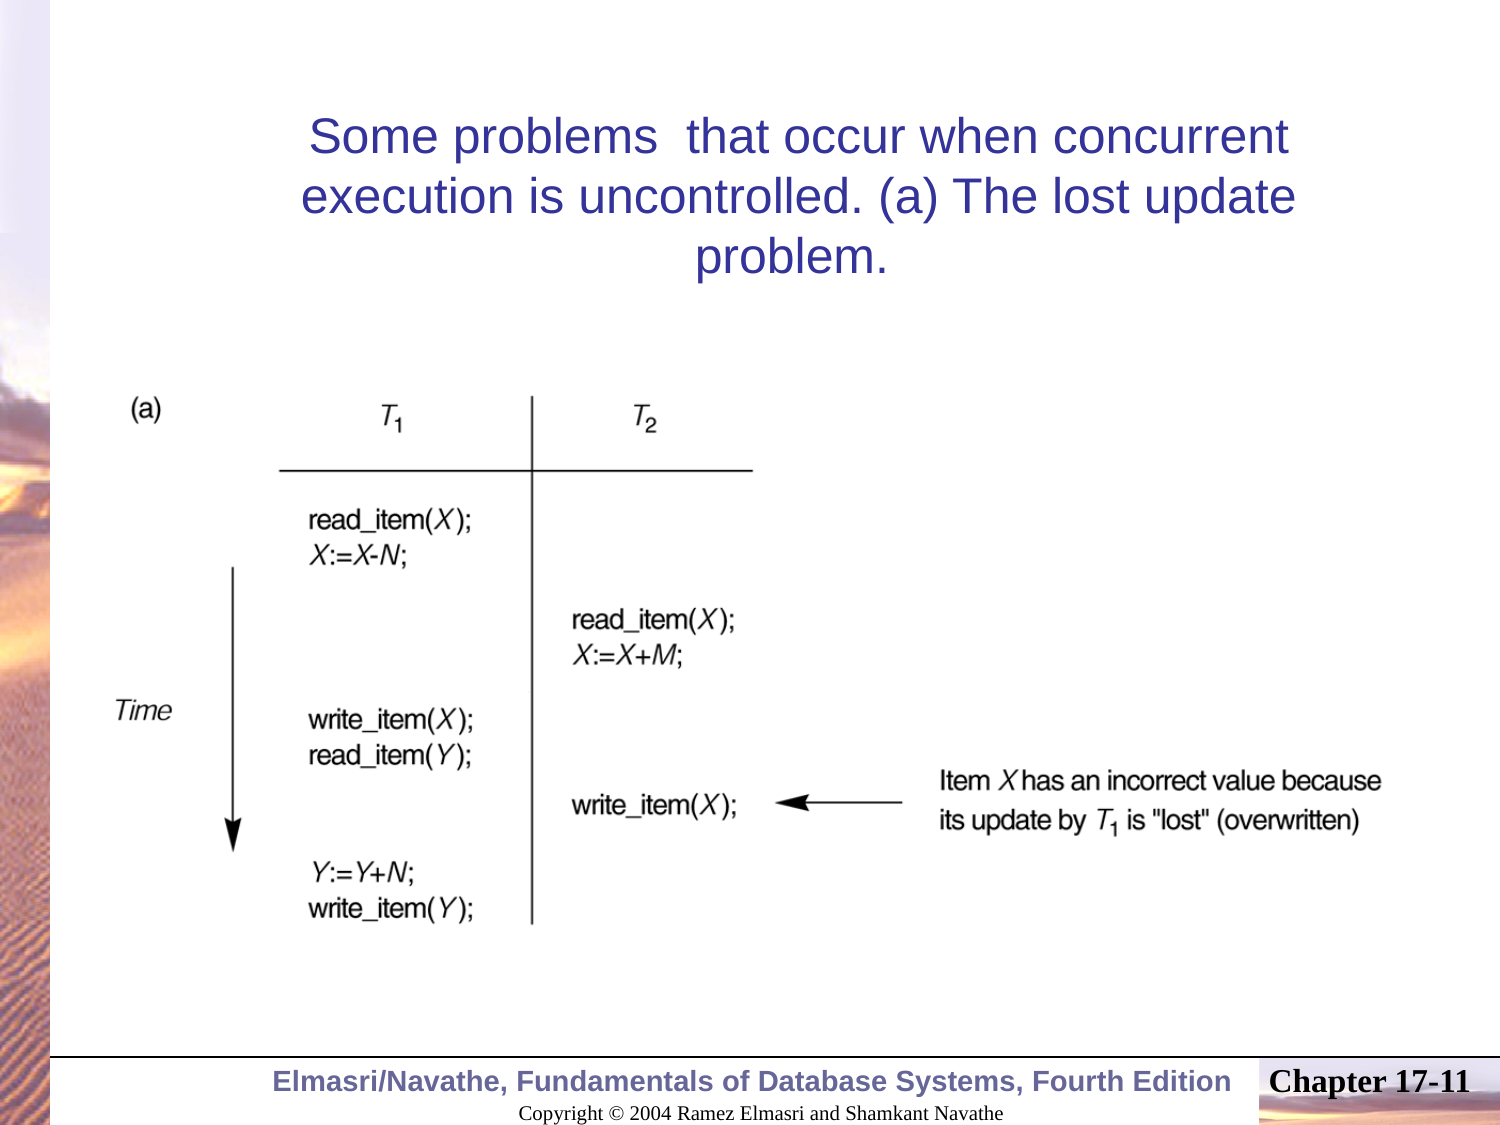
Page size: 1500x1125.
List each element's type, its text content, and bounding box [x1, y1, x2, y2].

picture [1259, 1058, 1500, 1125]
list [112, 392, 1388, 933]
text_box Chapter 17-‹#› [1173, 1047, 1486, 1112]
title Some problems that occur when concurrent execution is uncontrolled. (a) The lost update problem. [210, 99, 1388, 288]
picture [0, 0, 50, 1125]
